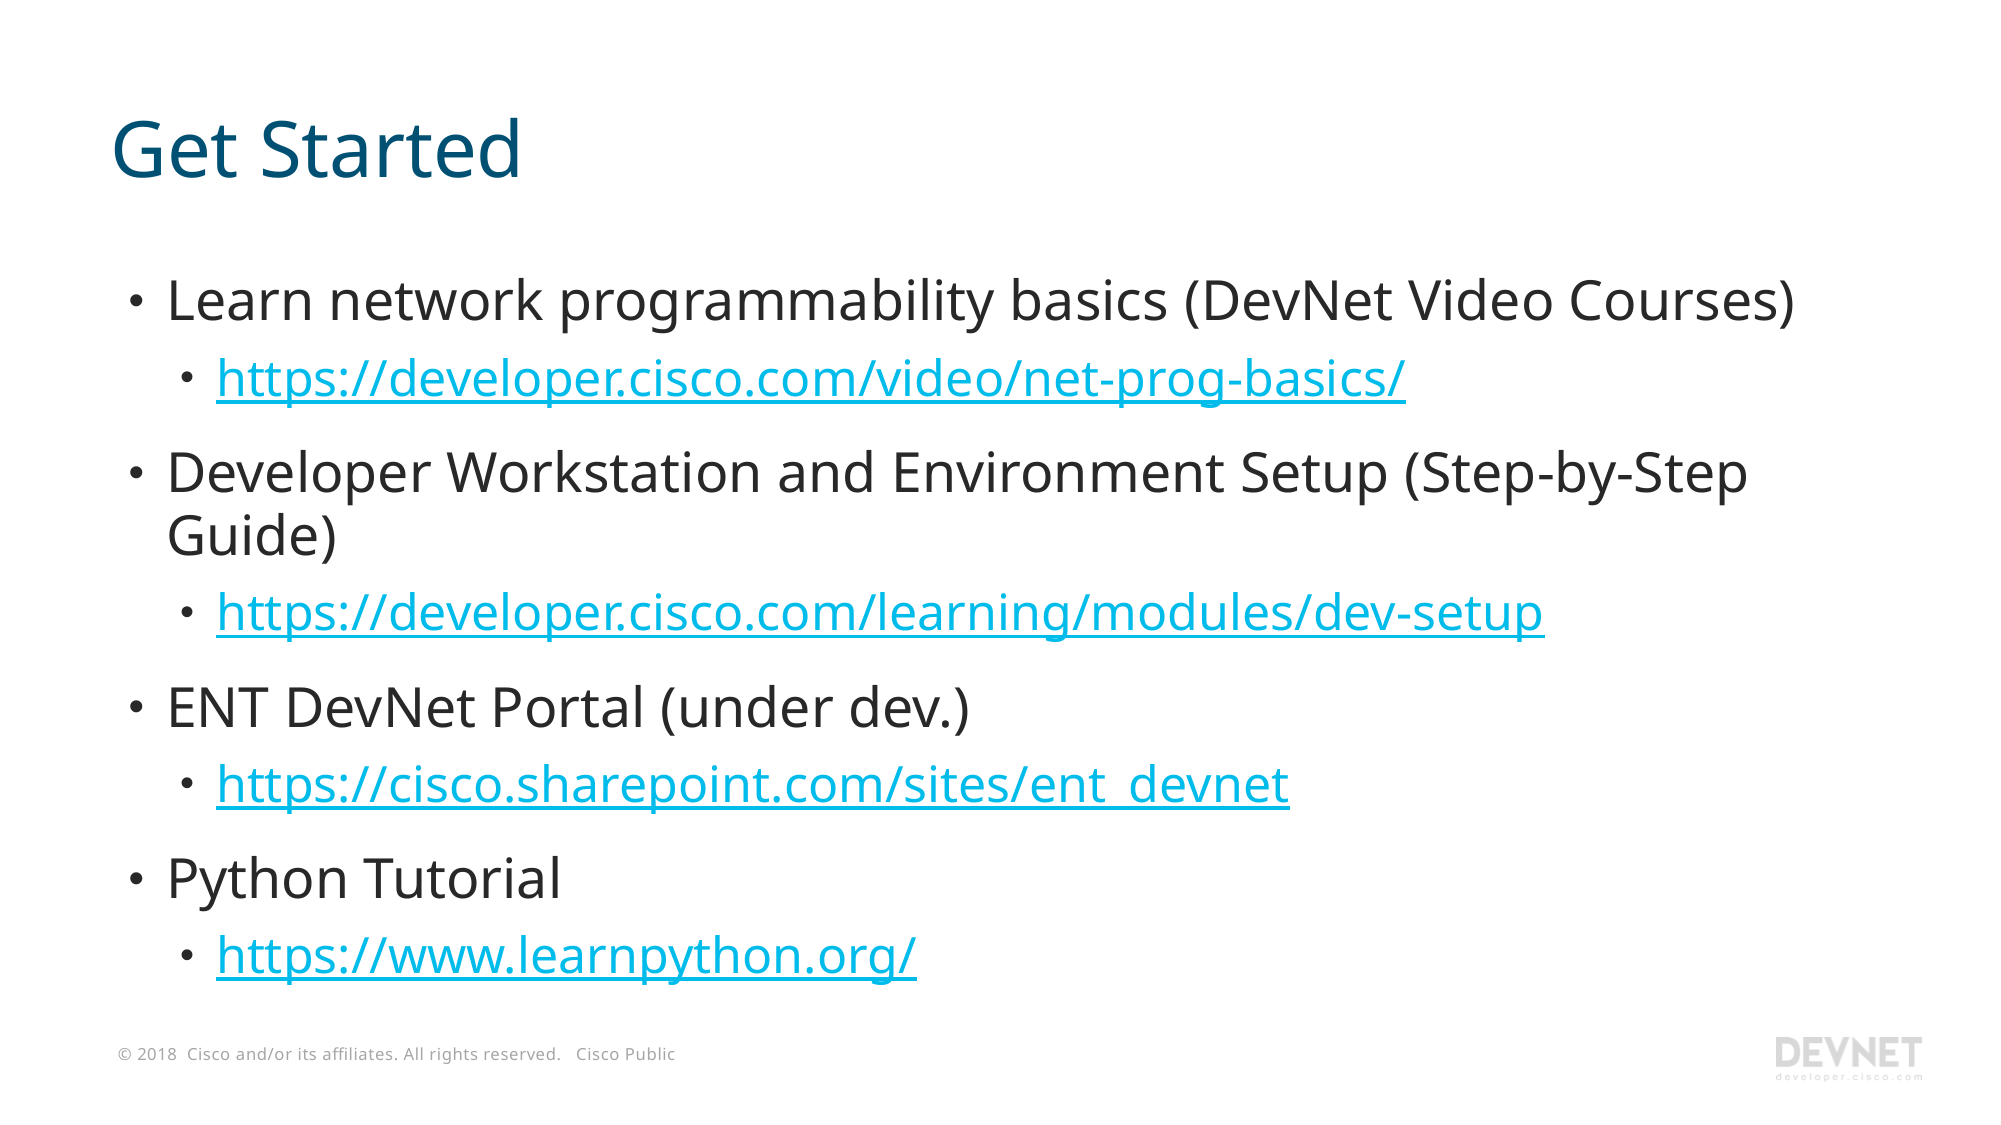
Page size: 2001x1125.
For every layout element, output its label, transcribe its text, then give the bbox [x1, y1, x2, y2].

title Get Started [95, 74, 1922, 235]
list Learn network programmability basics (DevNet Video Courses) https://developer.cisco.com/video/net-prog-basics/ Developer Workstation and Environment Setup (Step-by-Step Guide) https://developer.cisco.com/learning/modules/dev-setup ENT DevNet Portal (under dev.) https://cisco.sharepoint.com/sites/ent_devnet Python Tutorial https://www.learnpython.org/ [101, 262, 1912, 1005]
